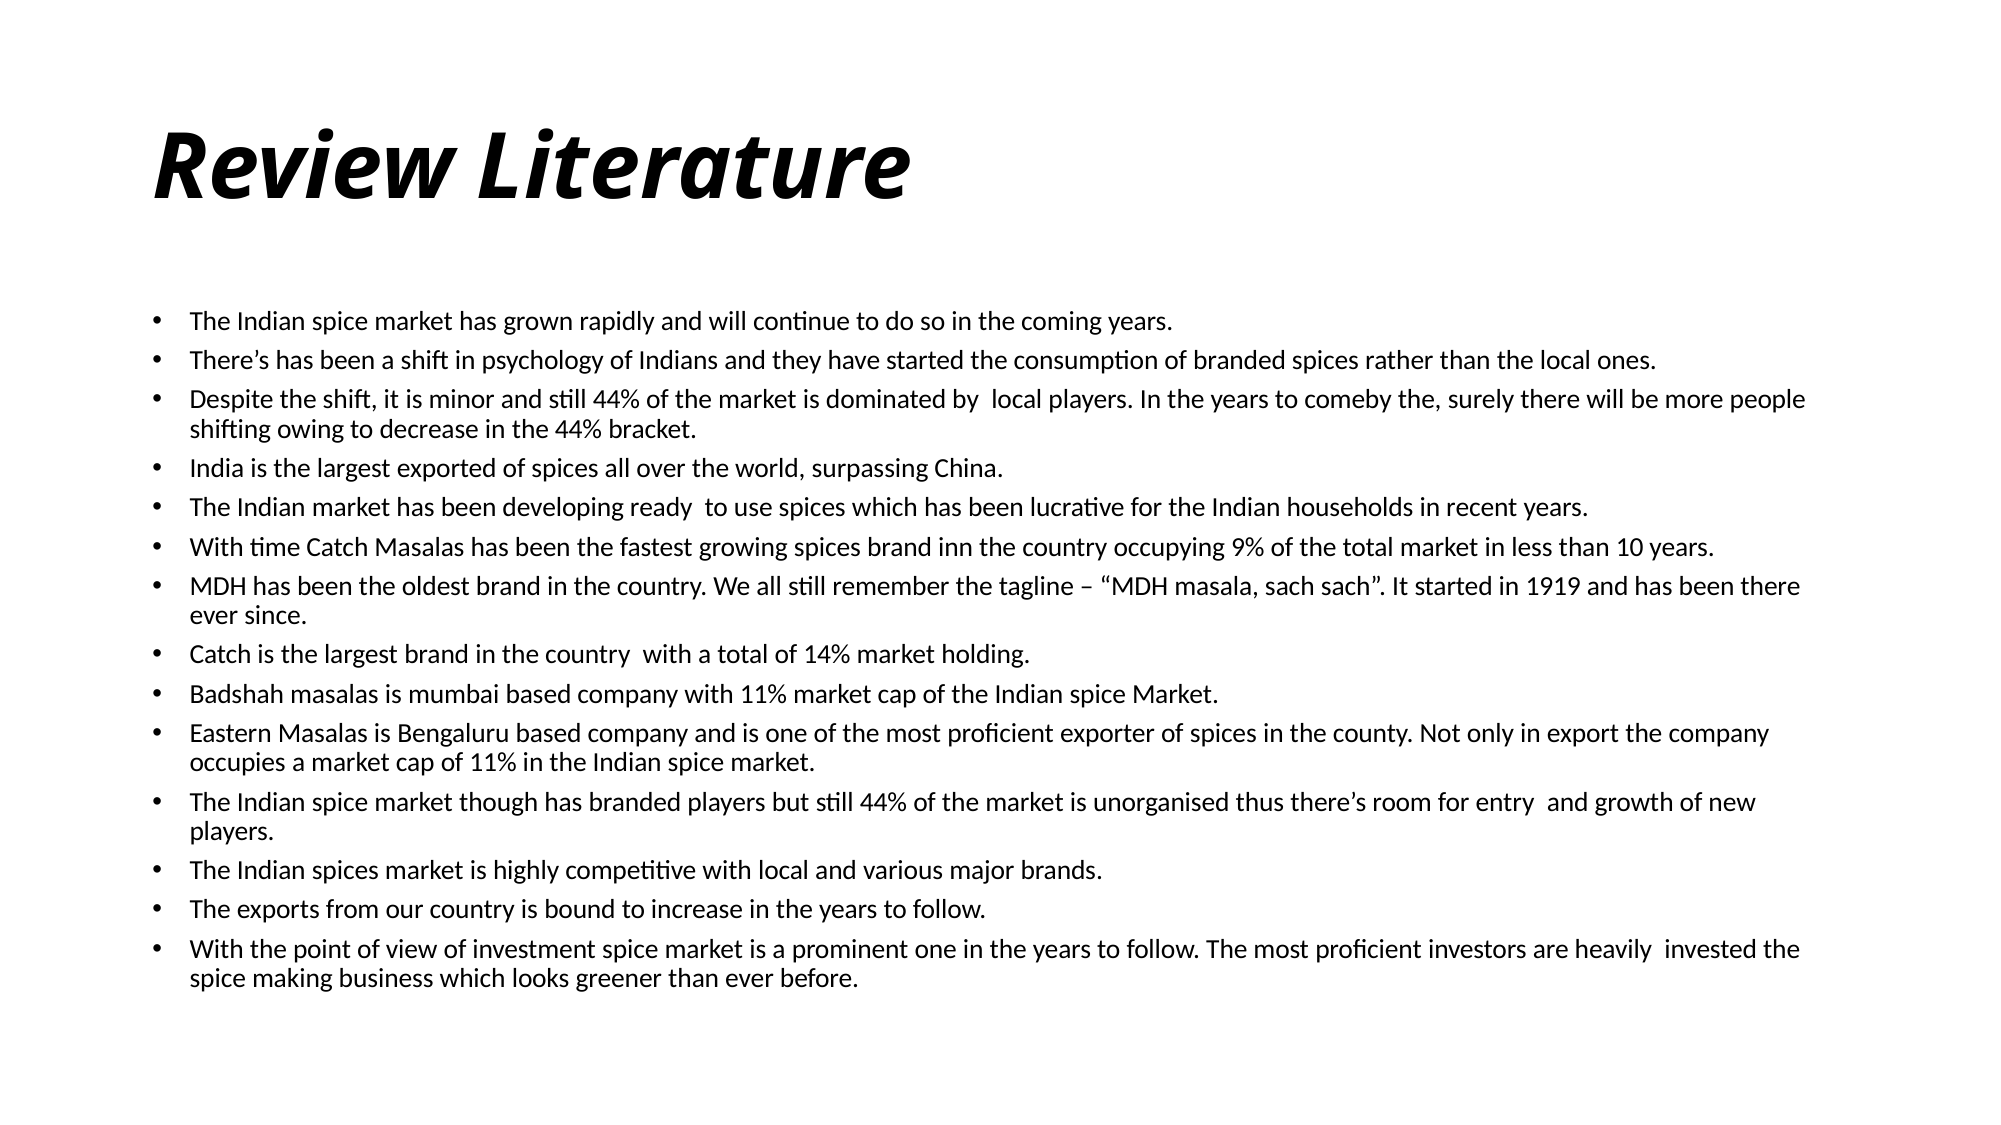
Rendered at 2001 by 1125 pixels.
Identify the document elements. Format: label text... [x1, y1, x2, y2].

title Review Literature [137, 59, 1863, 278]
list The Indian spice market has grown rapidly and will continue to do so in the coming years. There’s has been a shift in psychology of Indians and they have started the consumption of branded spices rather than the local ones. Despite the shift, it is minor and still 44% of the market is dominated by local players. In the years to comeby the, surely there will be more people shifting owing to decrease in the 44% bracket. India is the largest exported of spices all over the world, surpassing China. The Indian market has been developing ready to use spices which has been lucrative for the Indian households in recent years. With time Catch Masalas has been the fastest growing spices brand inn the country occupying 9% of the total market in less than 10 years. MDH has been the oldest brand in the country. We all still remember the tagline – “MDH masala, sach sach”. It started in 1919 and has been there ever since. Catch is the largest brand in the country with a total of 14% market holding. Badshah masalas is mumbai based company with 11% market cap of the Indian spice Market. Eastern Masalas is Bengaluru based company and is one of the most proficient exporter of spices in the county. Not only in export the company occupies a market cap of 11% in the Indian spice market. The Indian spice market though has branded players but still 44% of the market is unorganised thus there’s room for entry and growth of new players. The Indian spices market is highly competitive with local and various major brands. The exports from our country is bound to increase in the years to follow. With the point of view of investment spice market is a prominent one in the years to follow. The most proficient investors are heavily invested the spice making business which looks greener than ever before. [137, 299, 1863, 1014]
